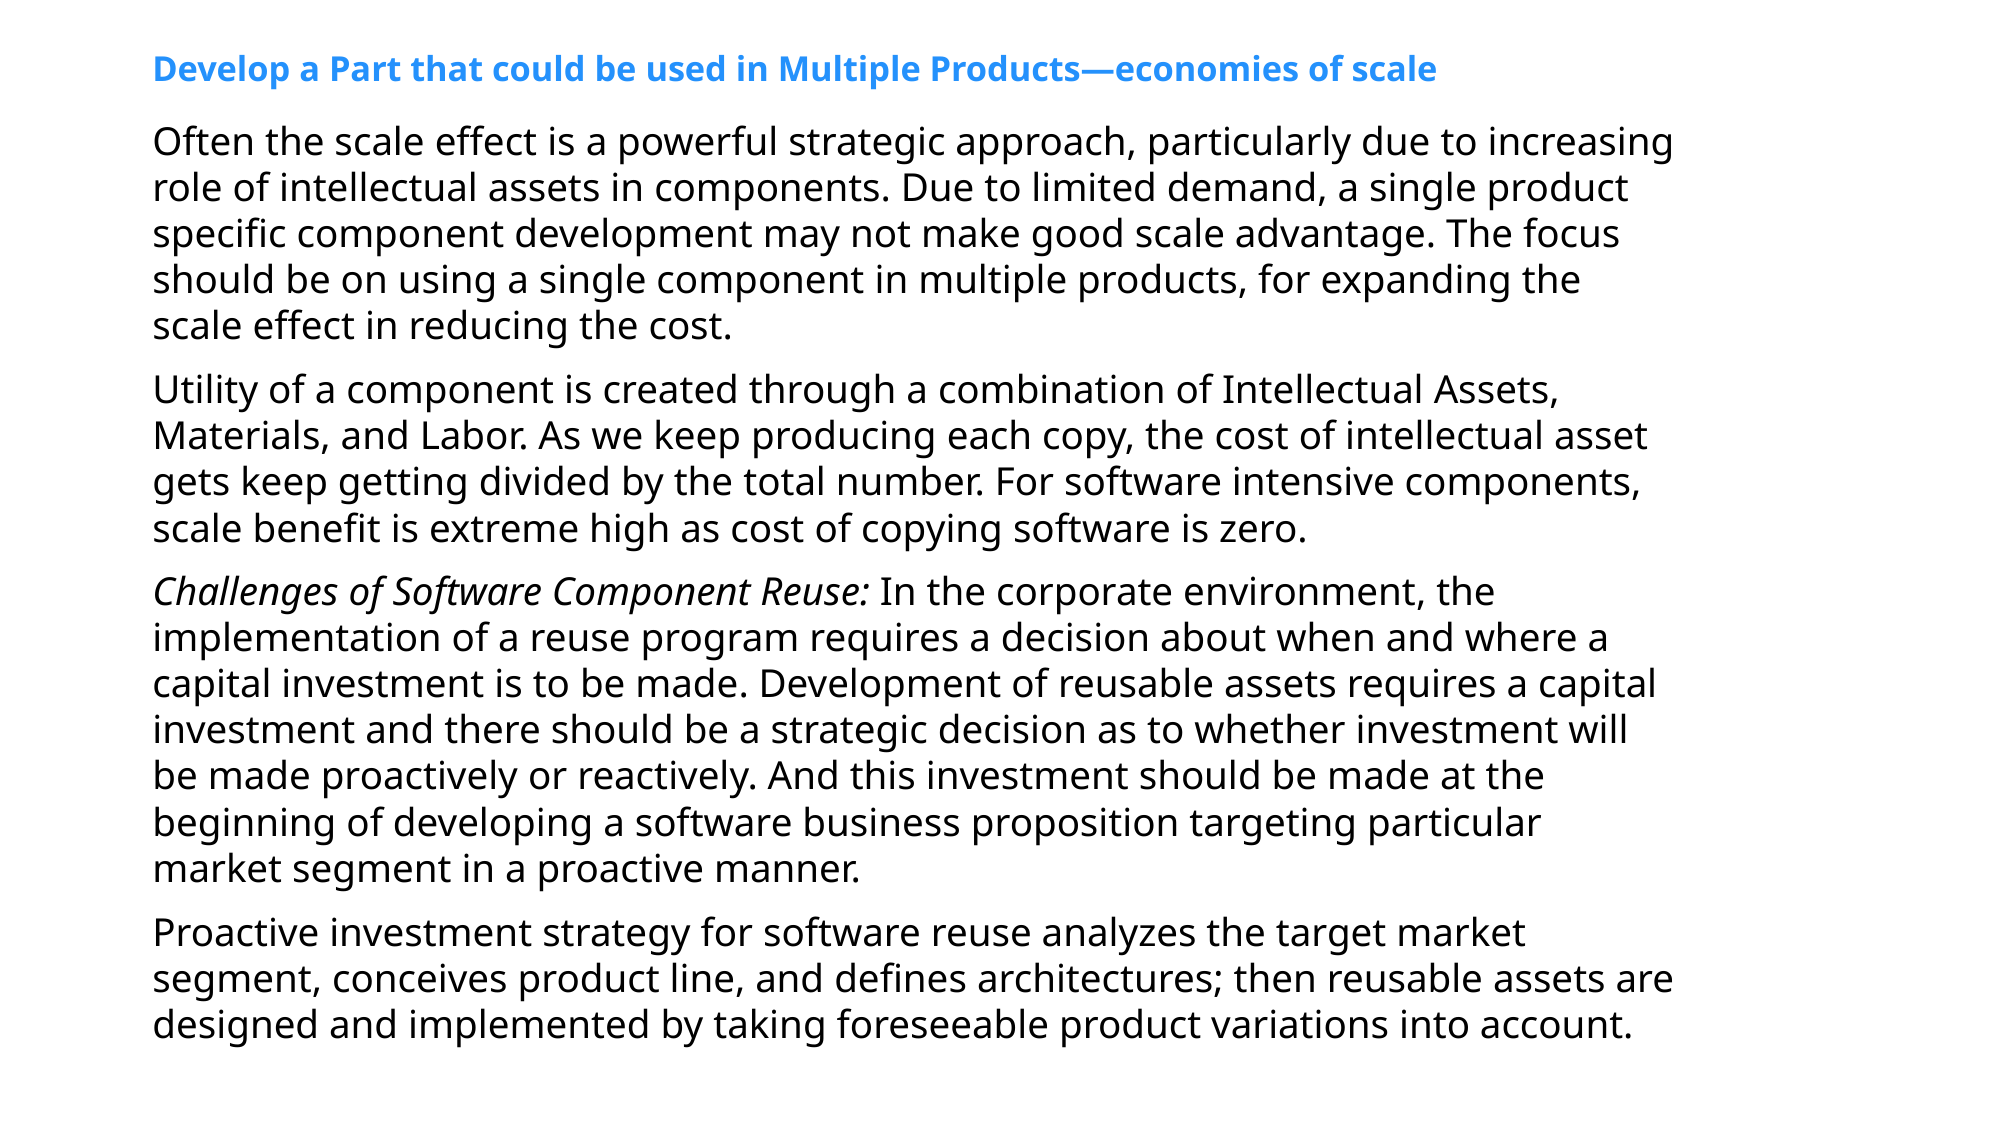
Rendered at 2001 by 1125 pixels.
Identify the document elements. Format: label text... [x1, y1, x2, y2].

list Often the scale effect is a powerful strategic approach, particularly due to increasing role of intellectual assets in components. Due to limited demand, a single product specific component development may not make good scale advantage. The focus should be on using a single component in multiple products, for expanding the scale effect in reducing the cost. Utility of a component is created through a combination of Intellectual Assets, Materials, and Labor. As we keep producing each copy, the cost of intellectual asset gets keep getting divided by the total number. For software intensive components, scale benefit is extreme high as cost of copying software is zero. Challenges of Software Component Reuse: In the corporate environment, the implementation of a reuse program requires a decision about when and where a capital investment is to be made. Development of reusable assets requires a capital investment and there should be a strategic decision as to whether investment will be made proactively or reactively. And this investment should be made at the beginning of developing a software business proposition targeting particular market segment in a proactive manner. Proactive investment strategy for software reuse analyzes the target market segment, conceives product line, and defines architectures; then reusable assets are designed and implemented by taking foreseeable product variations into account. [137, 109, 1695, 1097]
title Develop a Part that could be used in Multiple Products—economies of scale [137, 44, 1941, 139]
